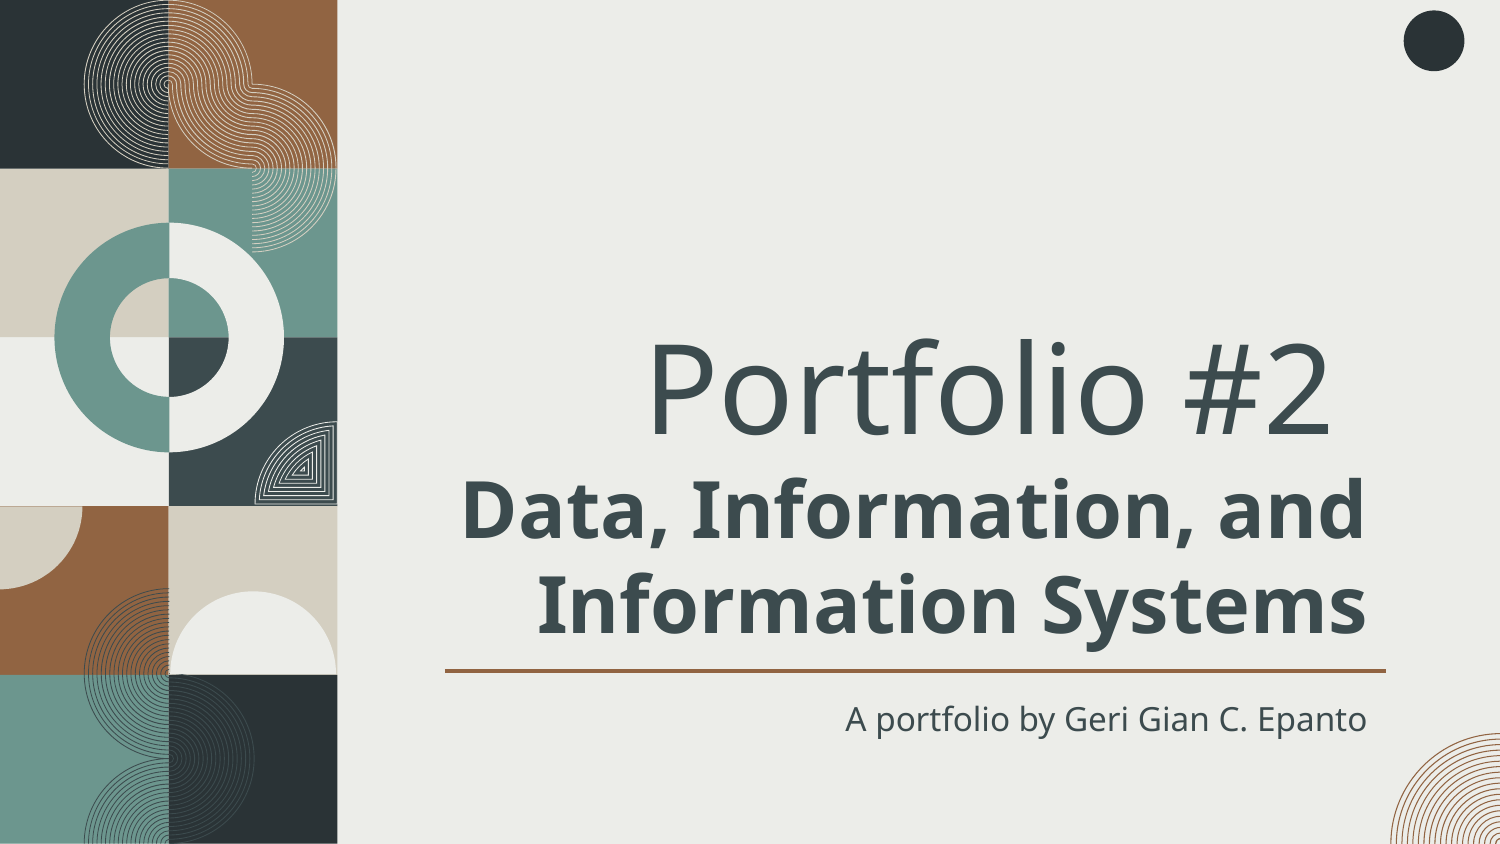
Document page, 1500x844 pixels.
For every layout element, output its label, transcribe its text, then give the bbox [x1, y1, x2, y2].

subtitle A portfolio by Geri Gian C. Epanto [401, 677, 1384, 756]
title Portfolio #2 Data, Information, and Information Systems [401, 300, 1384, 665]
